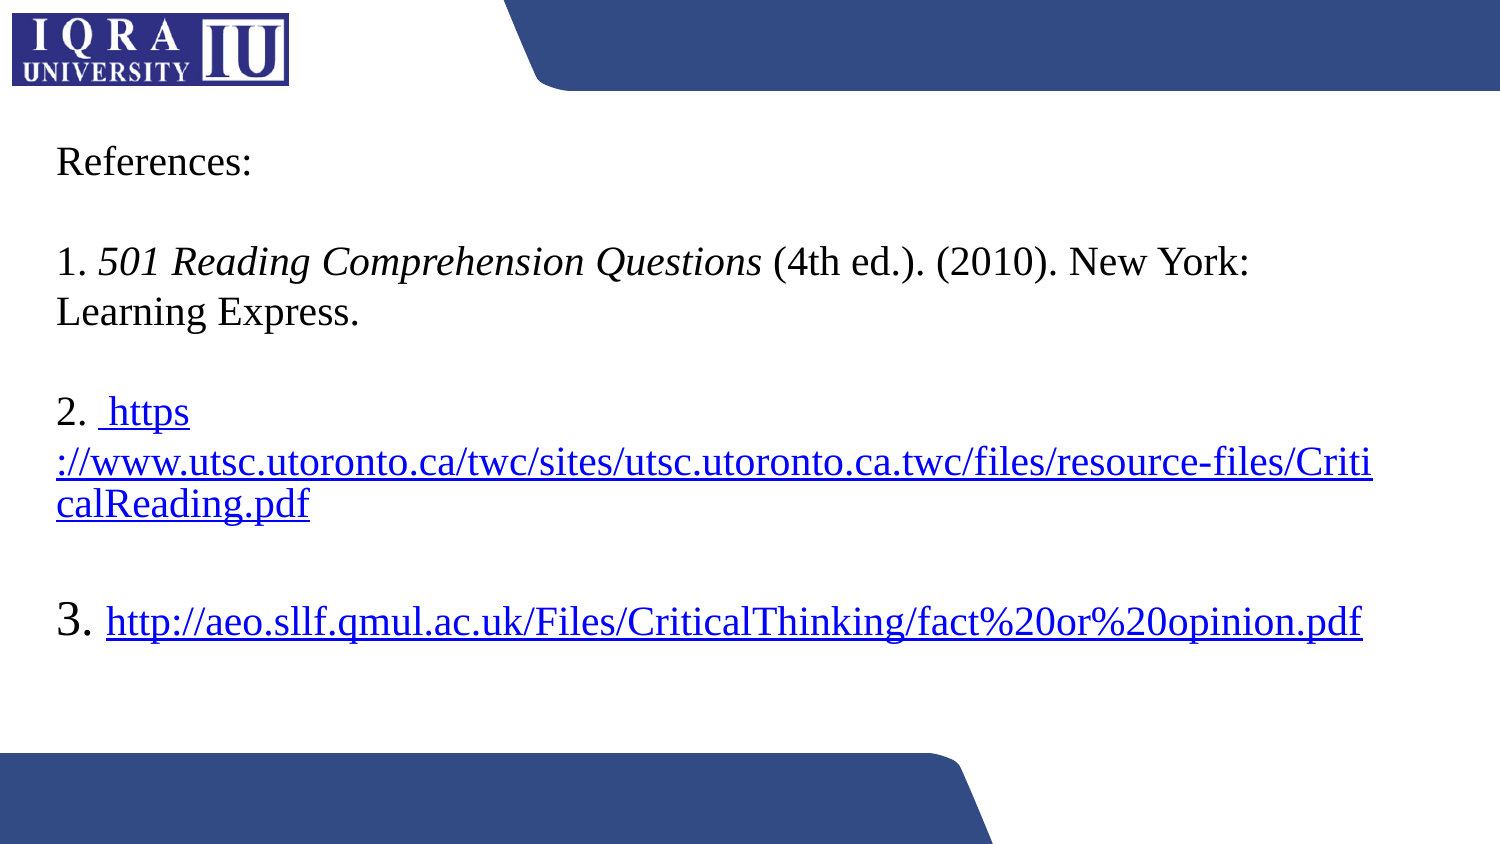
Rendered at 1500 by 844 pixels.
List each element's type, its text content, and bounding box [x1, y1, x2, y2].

text_box References: 1. 501 Reading Comprehension Questions (4th ed.). (2010). New York: Learning Express. 2. https://www.utsc.utoronto.ca/twc/sites/utsc.utoronto.ca.twc/files/resource-files/CriticalReading.pdf 3. http://aeo.sllf.qmul.ac.uk/Files/CriticalThinking/fact%20or%20opinion.pdf [41, 126, 1400, 792]
picture [12, 13, 290, 86]
